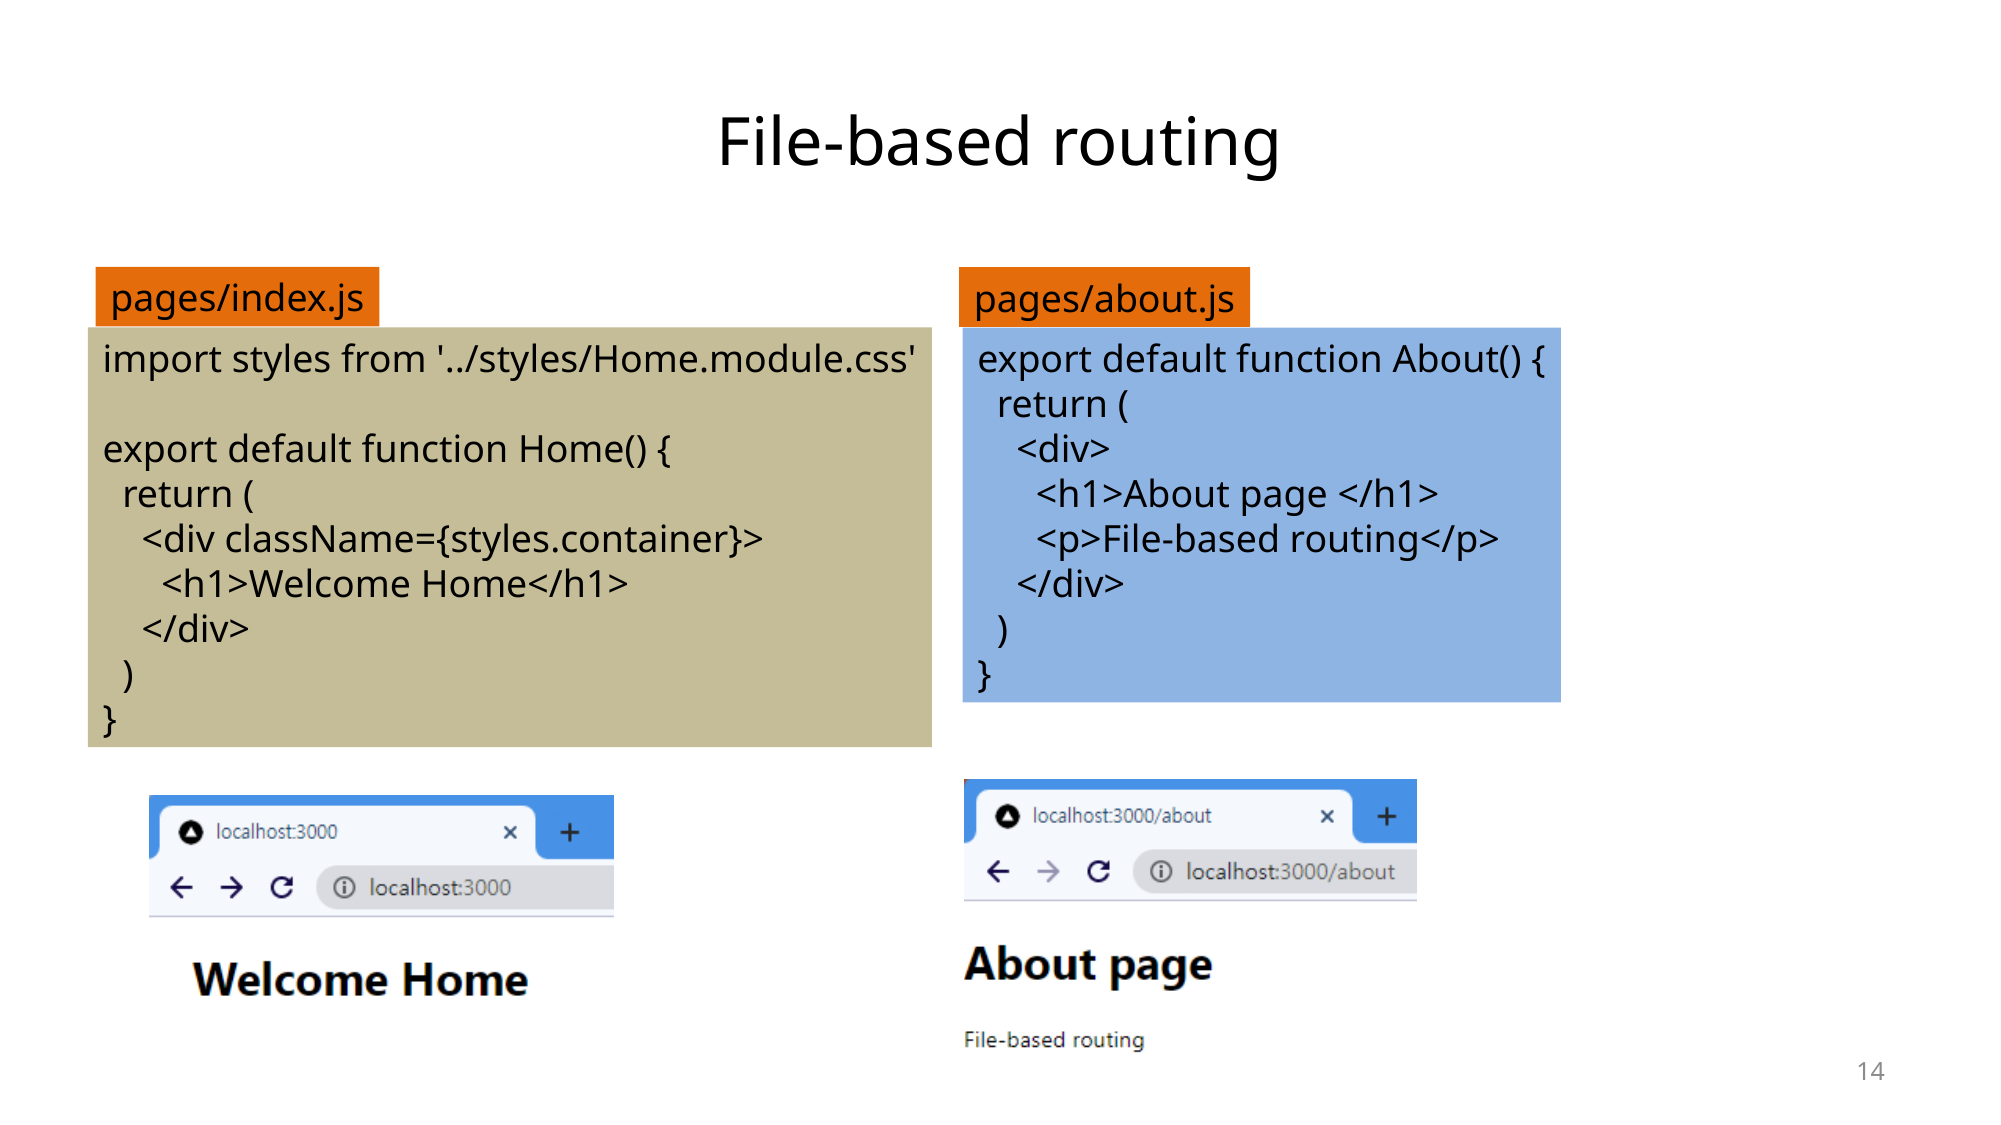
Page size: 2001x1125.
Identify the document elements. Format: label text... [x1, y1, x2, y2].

text_box pages/about.js [959, 267, 1251, 327]
text_box import styles from '../styles/Home.module.css' export default function Home() { return ( <div className={styles.container}> <h1>Welcome Home</h1> </div> ) } [87, 327, 932, 748]
slide_number 14 [1433, 1042, 1900, 1103]
picture [964, 779, 1417, 1060]
picture [149, 795, 614, 1043]
text_box export default function About() { return ( <div> <h1>About page </h1> <p>File-based routing</p> </div> ) } [962, 327, 1561, 703]
text_box pages/index.js [95, 266, 380, 327]
title File-based routing [99, 45, 1900, 233]
